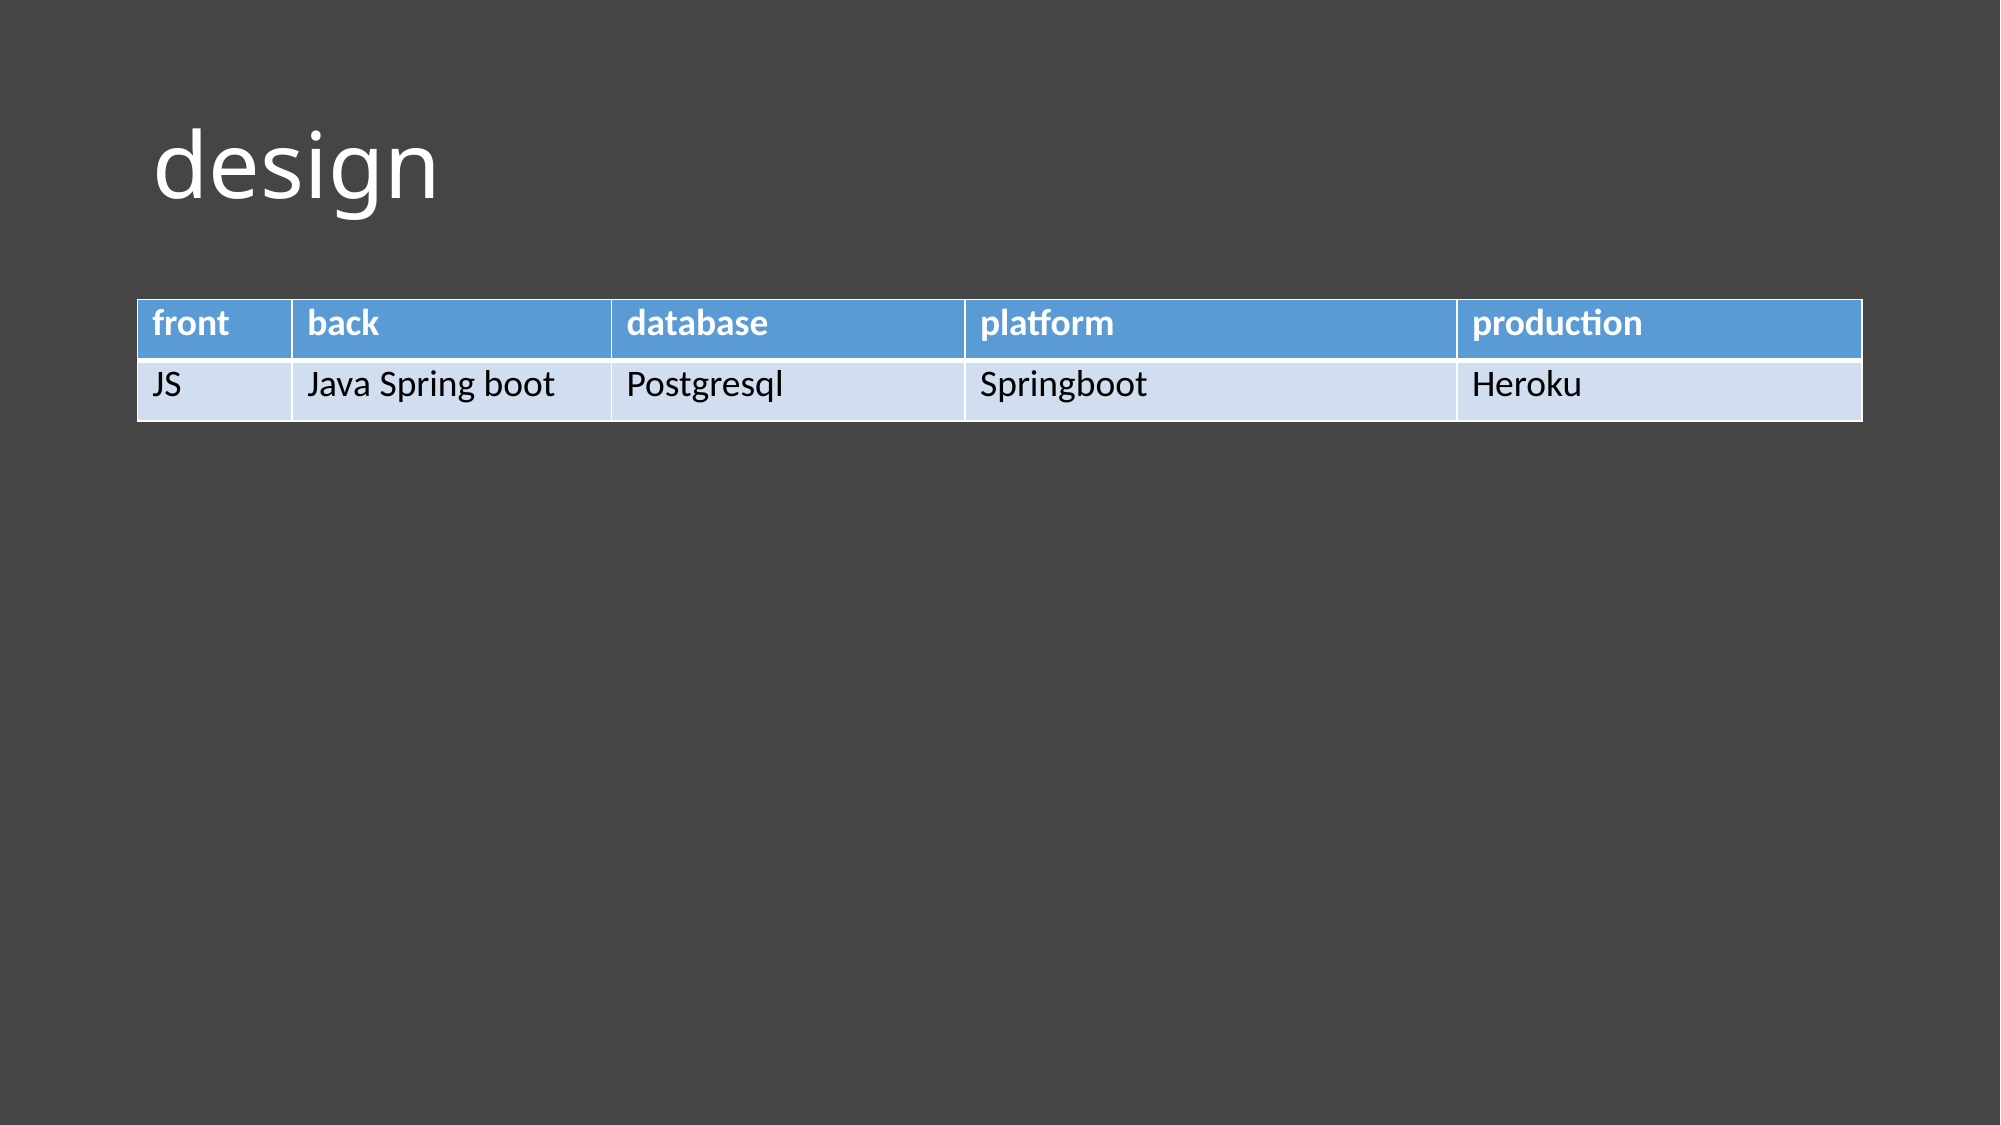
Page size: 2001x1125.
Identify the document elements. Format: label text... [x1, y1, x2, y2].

table_cell Springboot [966, 363, 1456, 420]
title design [137, 59, 1863, 278]
table_cell Postgresql [612, 363, 964, 420]
table_header production [1458, 300, 1861, 358]
table_header platform [966, 300, 1456, 358]
table_header database [612, 300, 964, 358]
table_cell Java Spring boot [293, 363, 611, 420]
table_header front [138, 300, 291, 358]
table_header back [293, 300, 611, 358]
table_cell Heroku [1458, 363, 1861, 420]
table_cell JS [138, 363, 291, 420]
